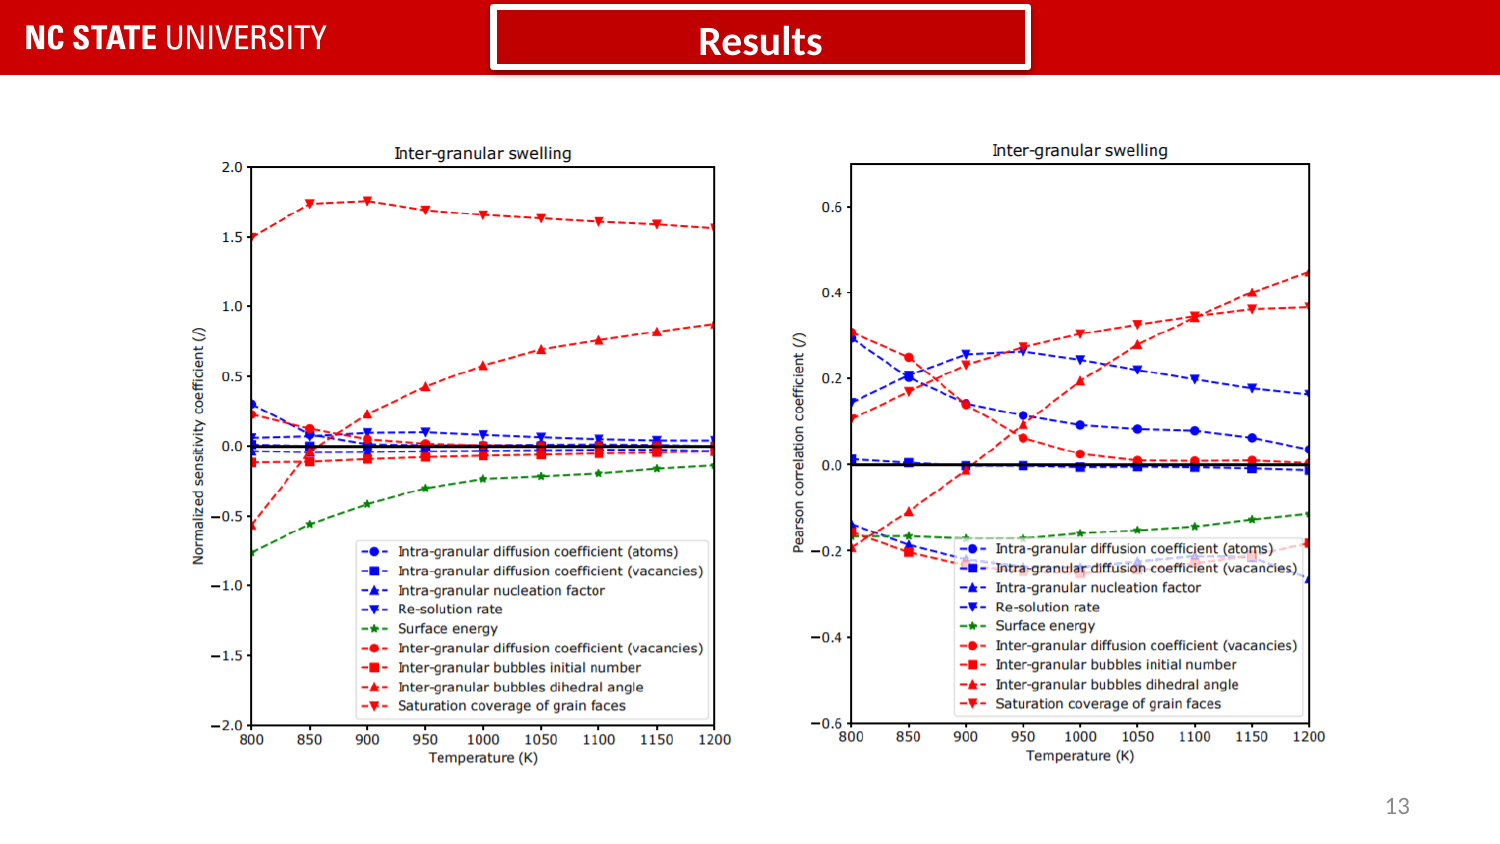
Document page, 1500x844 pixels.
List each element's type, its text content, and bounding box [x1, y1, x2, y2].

text_box Results [490, 4, 1031, 70]
picture [783, 134, 1341, 770]
picture [0, 0, 1500, 75]
picture [170, 134, 751, 770]
slide_number 13 [1074, 782, 1425, 827]
